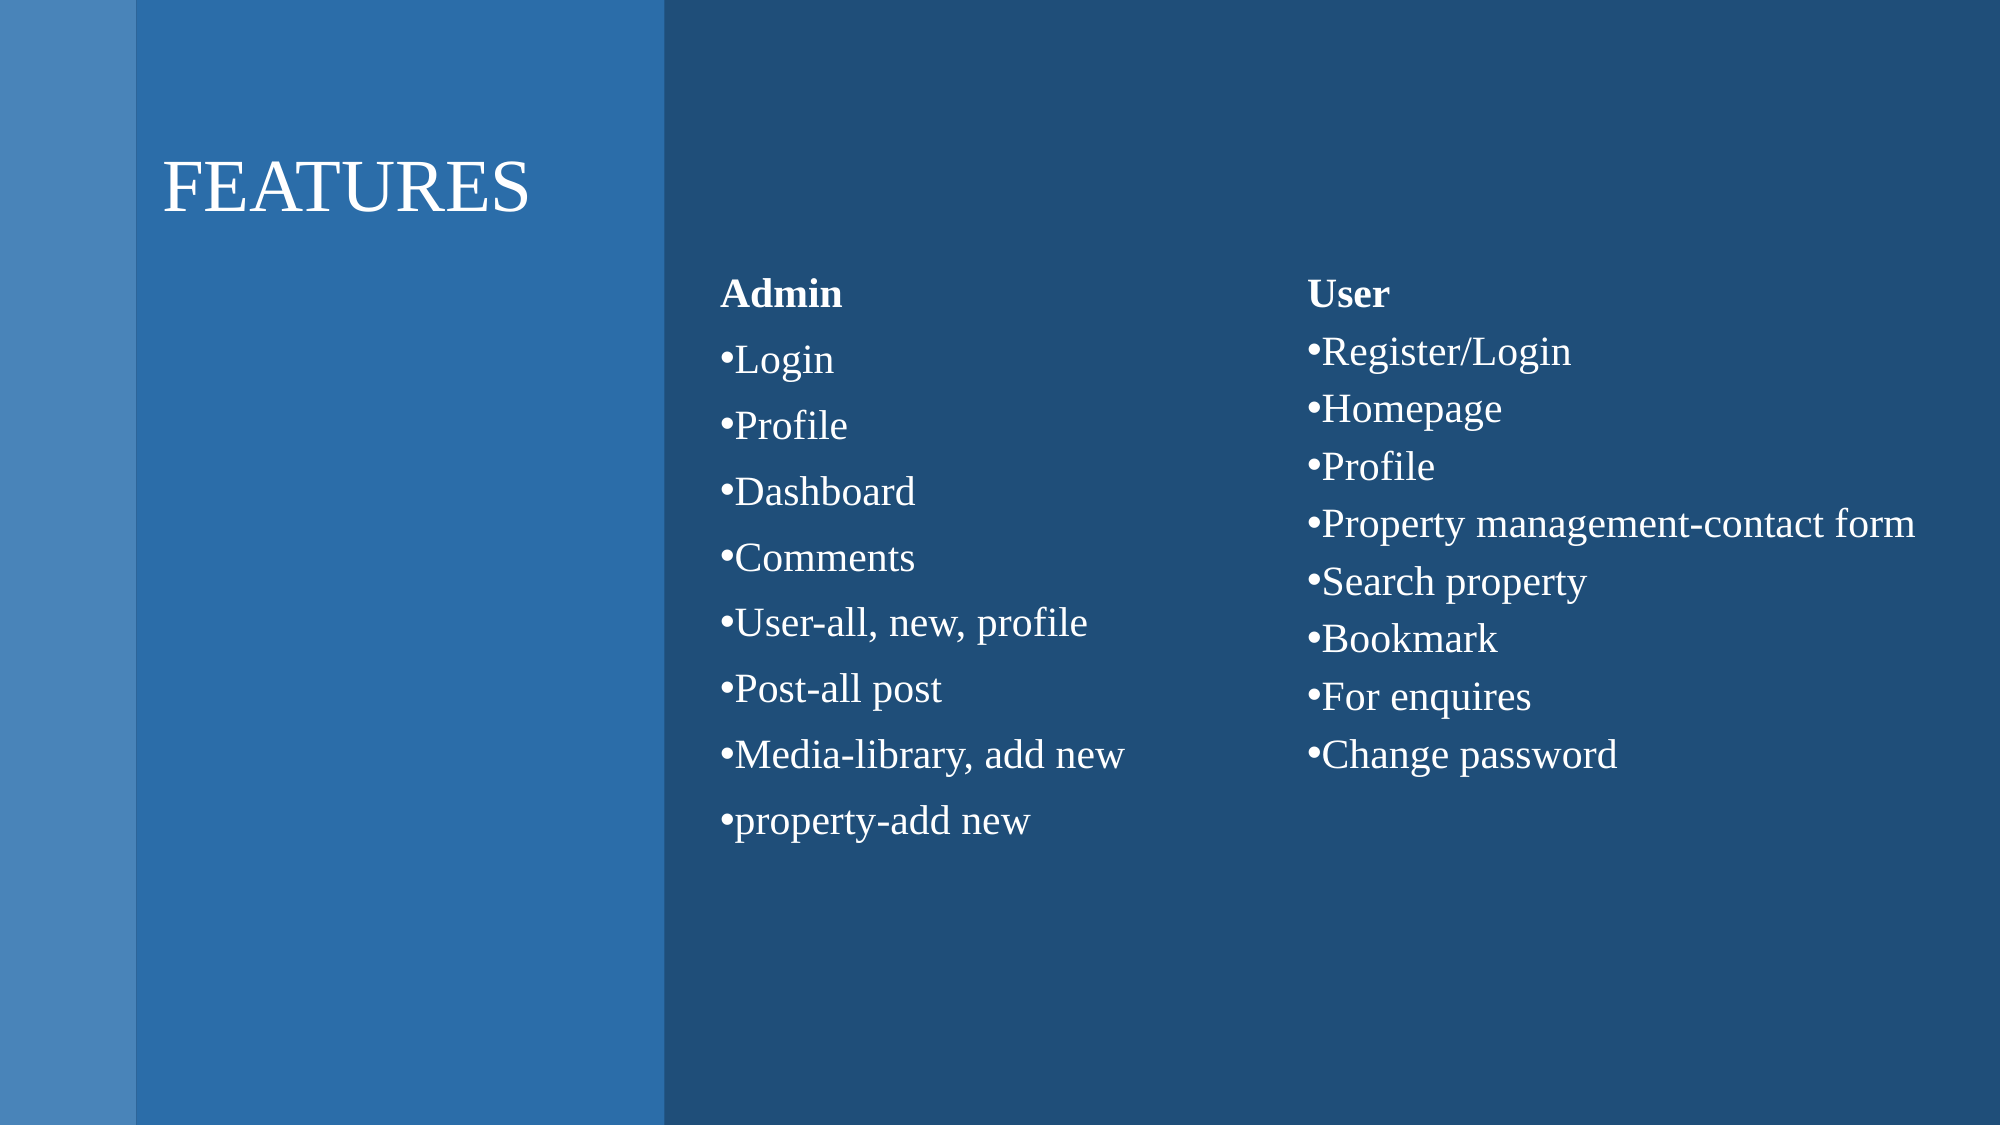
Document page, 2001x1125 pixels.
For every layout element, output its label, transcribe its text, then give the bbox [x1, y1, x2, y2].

title FEATURES [138, 138, 548, 249]
text_box [0, 0, 136, 1125]
text_box [136, 0, 666, 1125]
list Admin Login Profile Dashboard Comments User-all, new, profile Post-all post Media-library, add new property-add new [705, 263, 1267, 1003]
text_box User Register/Login Homepage Profile Property management-contact form Search property Bookmark For enquires Change password [1292, 263, 1989, 1003]
